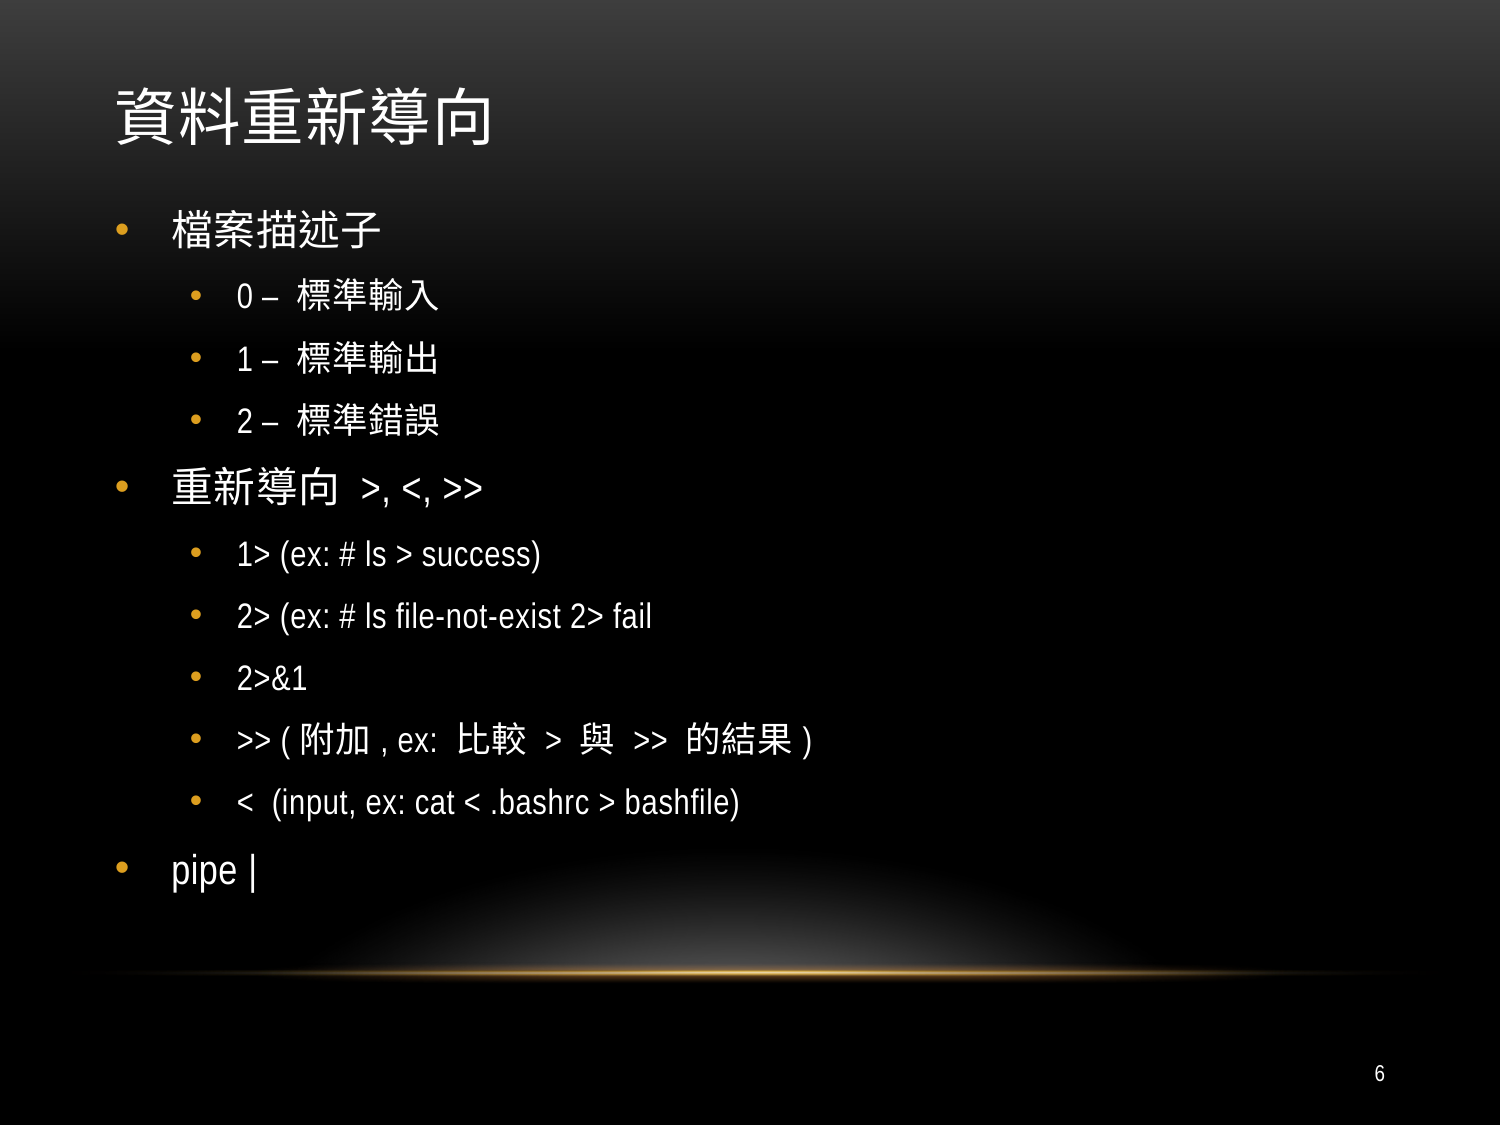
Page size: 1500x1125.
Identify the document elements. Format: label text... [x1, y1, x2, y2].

picture [0, 0, 1500, 1125]
title 資料重新導向 [99, 45, 1400, 161]
slide_number 6 [1237, 1042, 1400, 1103]
list 檔案描述子 0 – 標準輸入 1 – 標準輸出 2 – 標準錯誤 重新導向 >, <, >> 1> (ex: # ls > success) 2> (ex: # ls file-not-exist 2> fail 2>&1 >> (附加, ex: 比較 > 與 >> 的結果) < (input, ex: cat < .bashrc > bashfile) pipe | [99, 196, 1400, 938]
